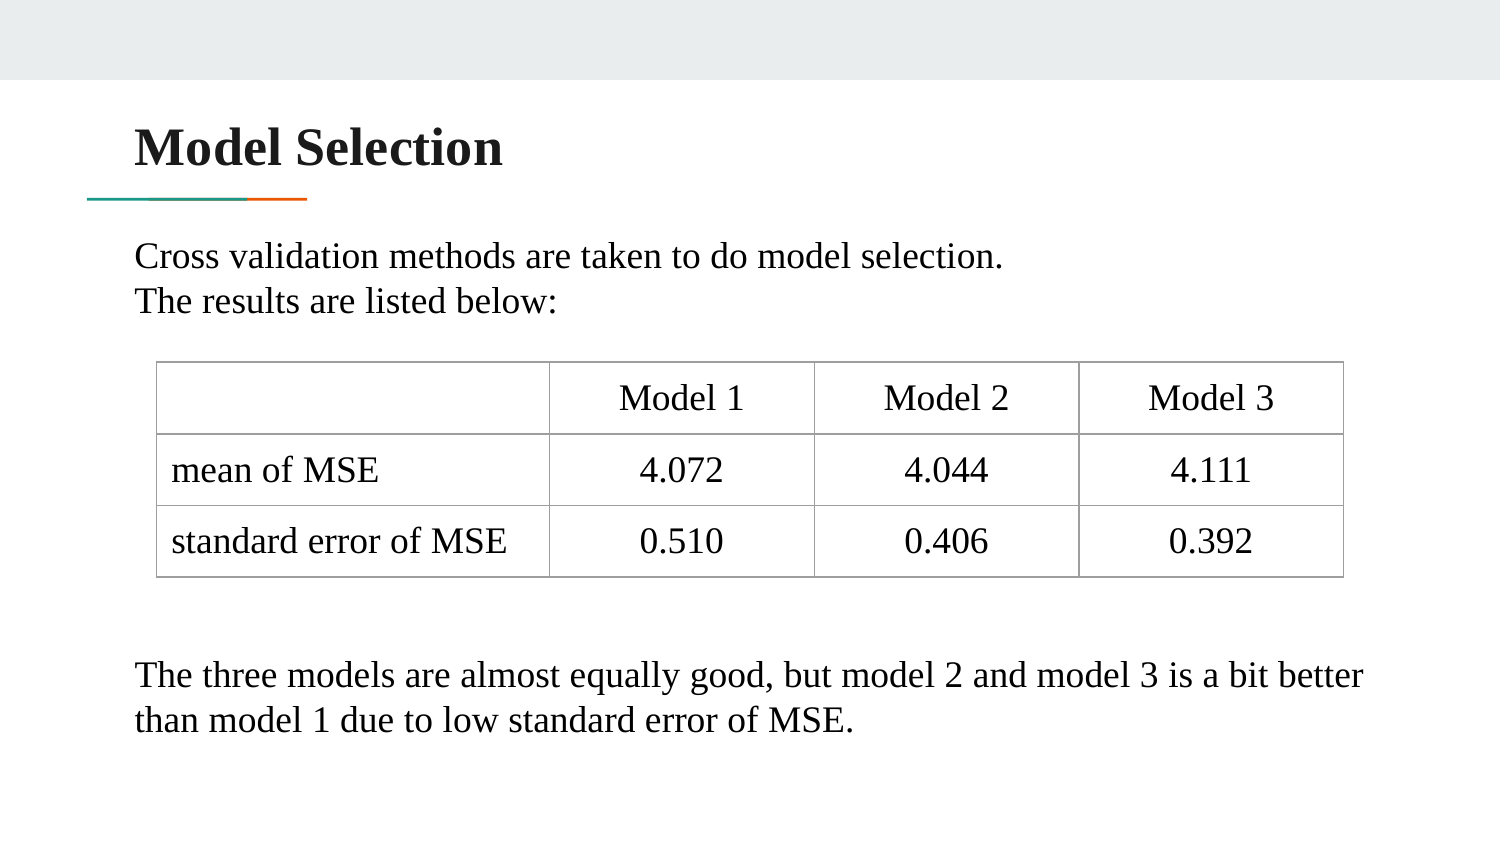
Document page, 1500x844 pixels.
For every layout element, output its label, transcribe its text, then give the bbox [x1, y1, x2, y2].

table_cell standard error of MSE [157, 506, 549, 576]
table_cell 0.406 [815, 506, 1078, 576]
table_header [157, 363, 549, 433]
title The three models are almost equally good, but model 2 and model 3 is a bit better than model 1 due to low standard error of MSE. [119, 634, 1381, 758]
title Cross validation methods are taken to do model selection. The results are listed below: [119, 216, 1381, 287]
table_header Model 3 [1080, 363, 1343, 433]
table_header Model 2 [815, 363, 1078, 433]
table_cell 4.072 [550, 435, 814, 505]
table_cell mean of MSE [157, 435, 549, 505]
table_header Model 1 [550, 363, 814, 433]
table_cell 4.044 [815, 435, 1078, 505]
table_cell 0.510 [550, 506, 814, 576]
table_cell 4.111 [1080, 435, 1343, 505]
title Model Selection [119, 95, 1381, 201]
table_cell 0.392 [1080, 506, 1343, 576]
